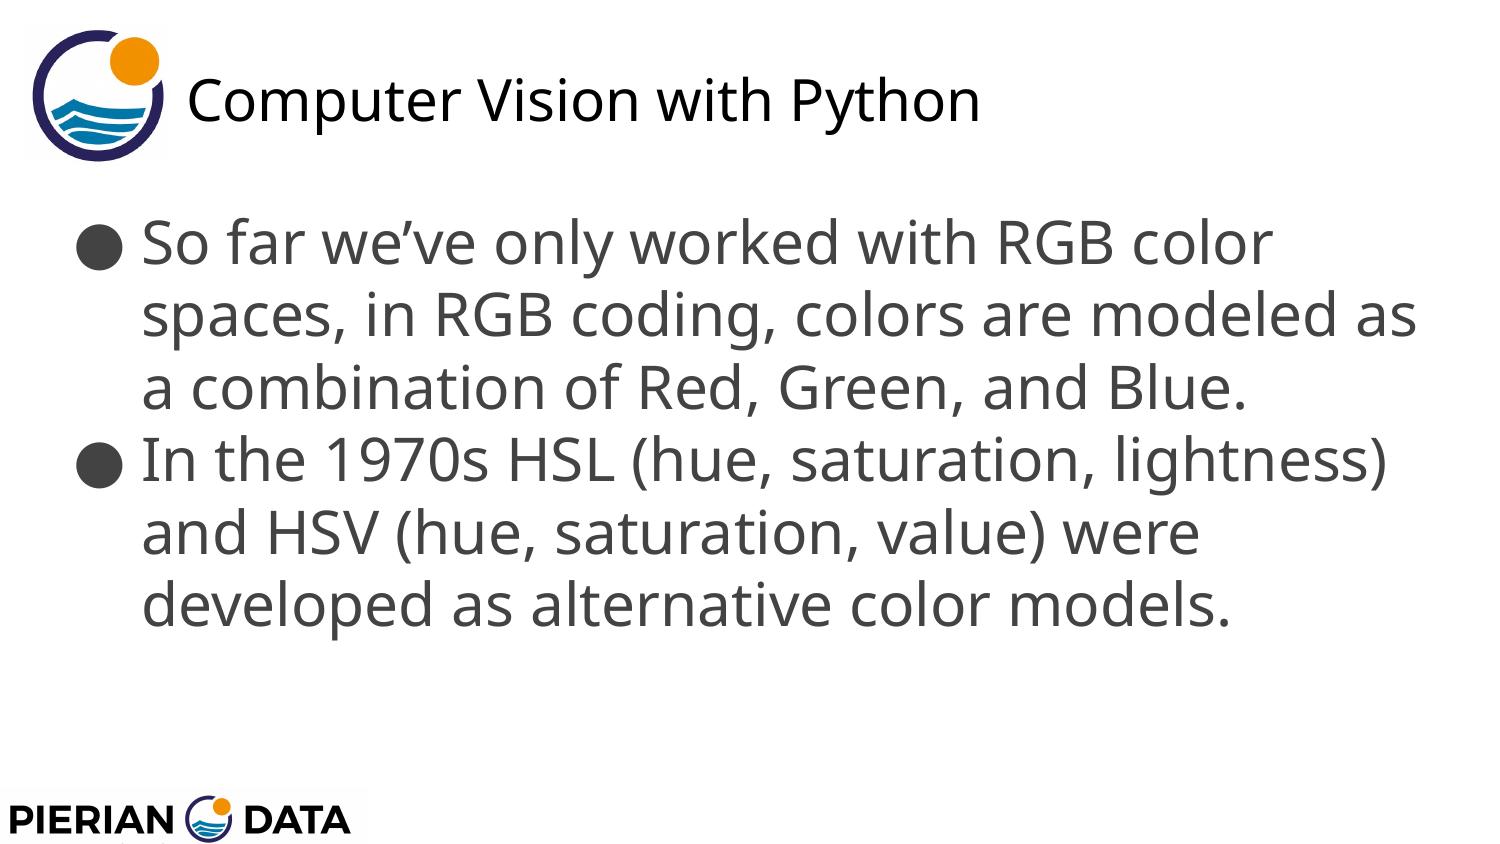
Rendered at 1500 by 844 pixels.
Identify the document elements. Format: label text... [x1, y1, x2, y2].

picture [0, 787, 368, 844]
list So far we’ve only worked with RGB color spaces, in RGB coding, colors are modeled as a combination of Red, Green, and Blue. In the 1970s HSL (hue, saturation, lightness) and HSV (hue, saturation, value) were developed as alternative color models. [51, 189, 1476, 750]
picture [24, 24, 172, 167]
title Computer Vision with Python [176, 48, 1449, 143]
